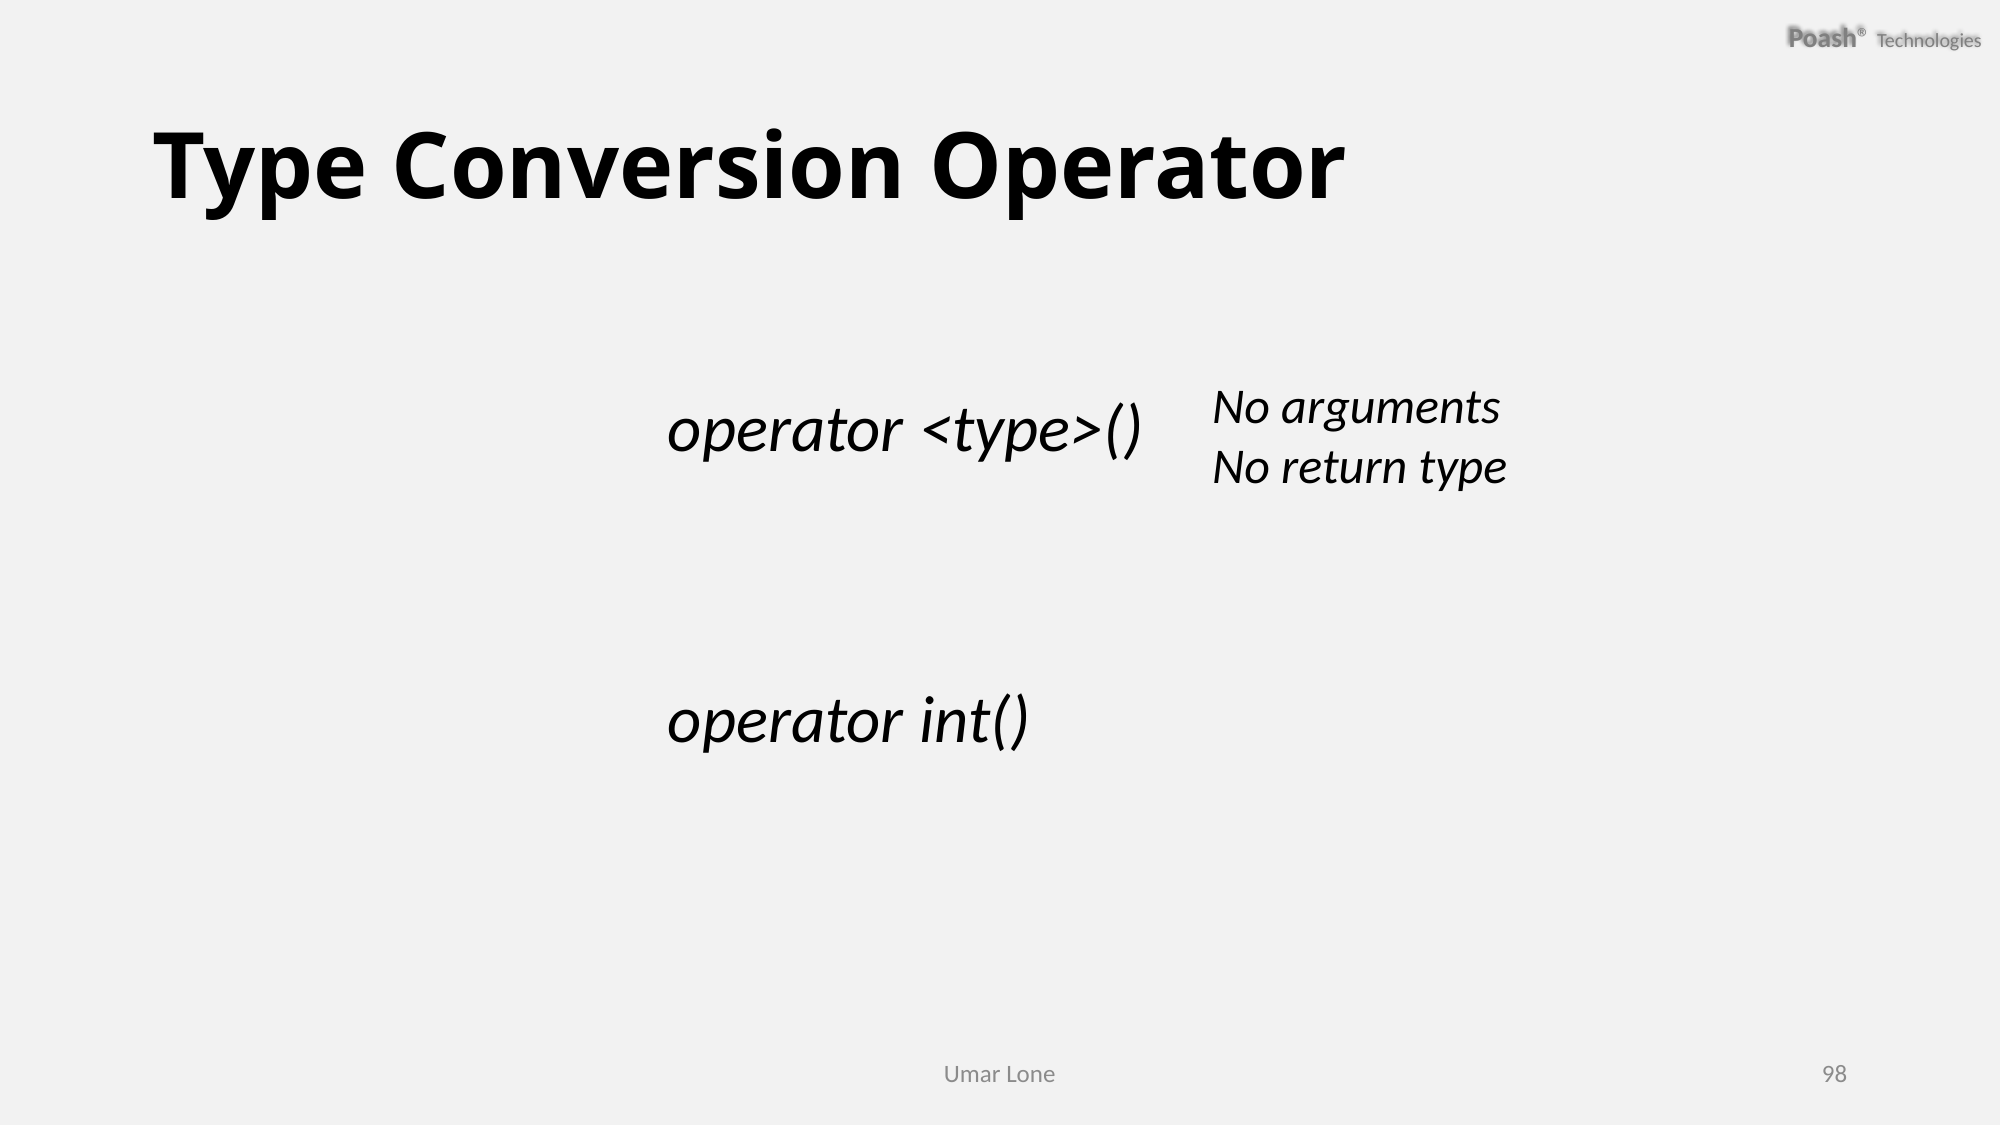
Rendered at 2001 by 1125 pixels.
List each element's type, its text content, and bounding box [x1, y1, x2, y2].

text_box No arguments No return type [1197, 366, 1738, 502]
text_box operator int() [653, 668, 1271, 763]
slide_number 98 [1412, 1042, 1863, 1103]
footer Umar Lone [662, 1042, 1338, 1103]
title Type Conversion Operator [137, 59, 1863, 278]
text_box operator <type>() [653, 377, 1197, 473]
